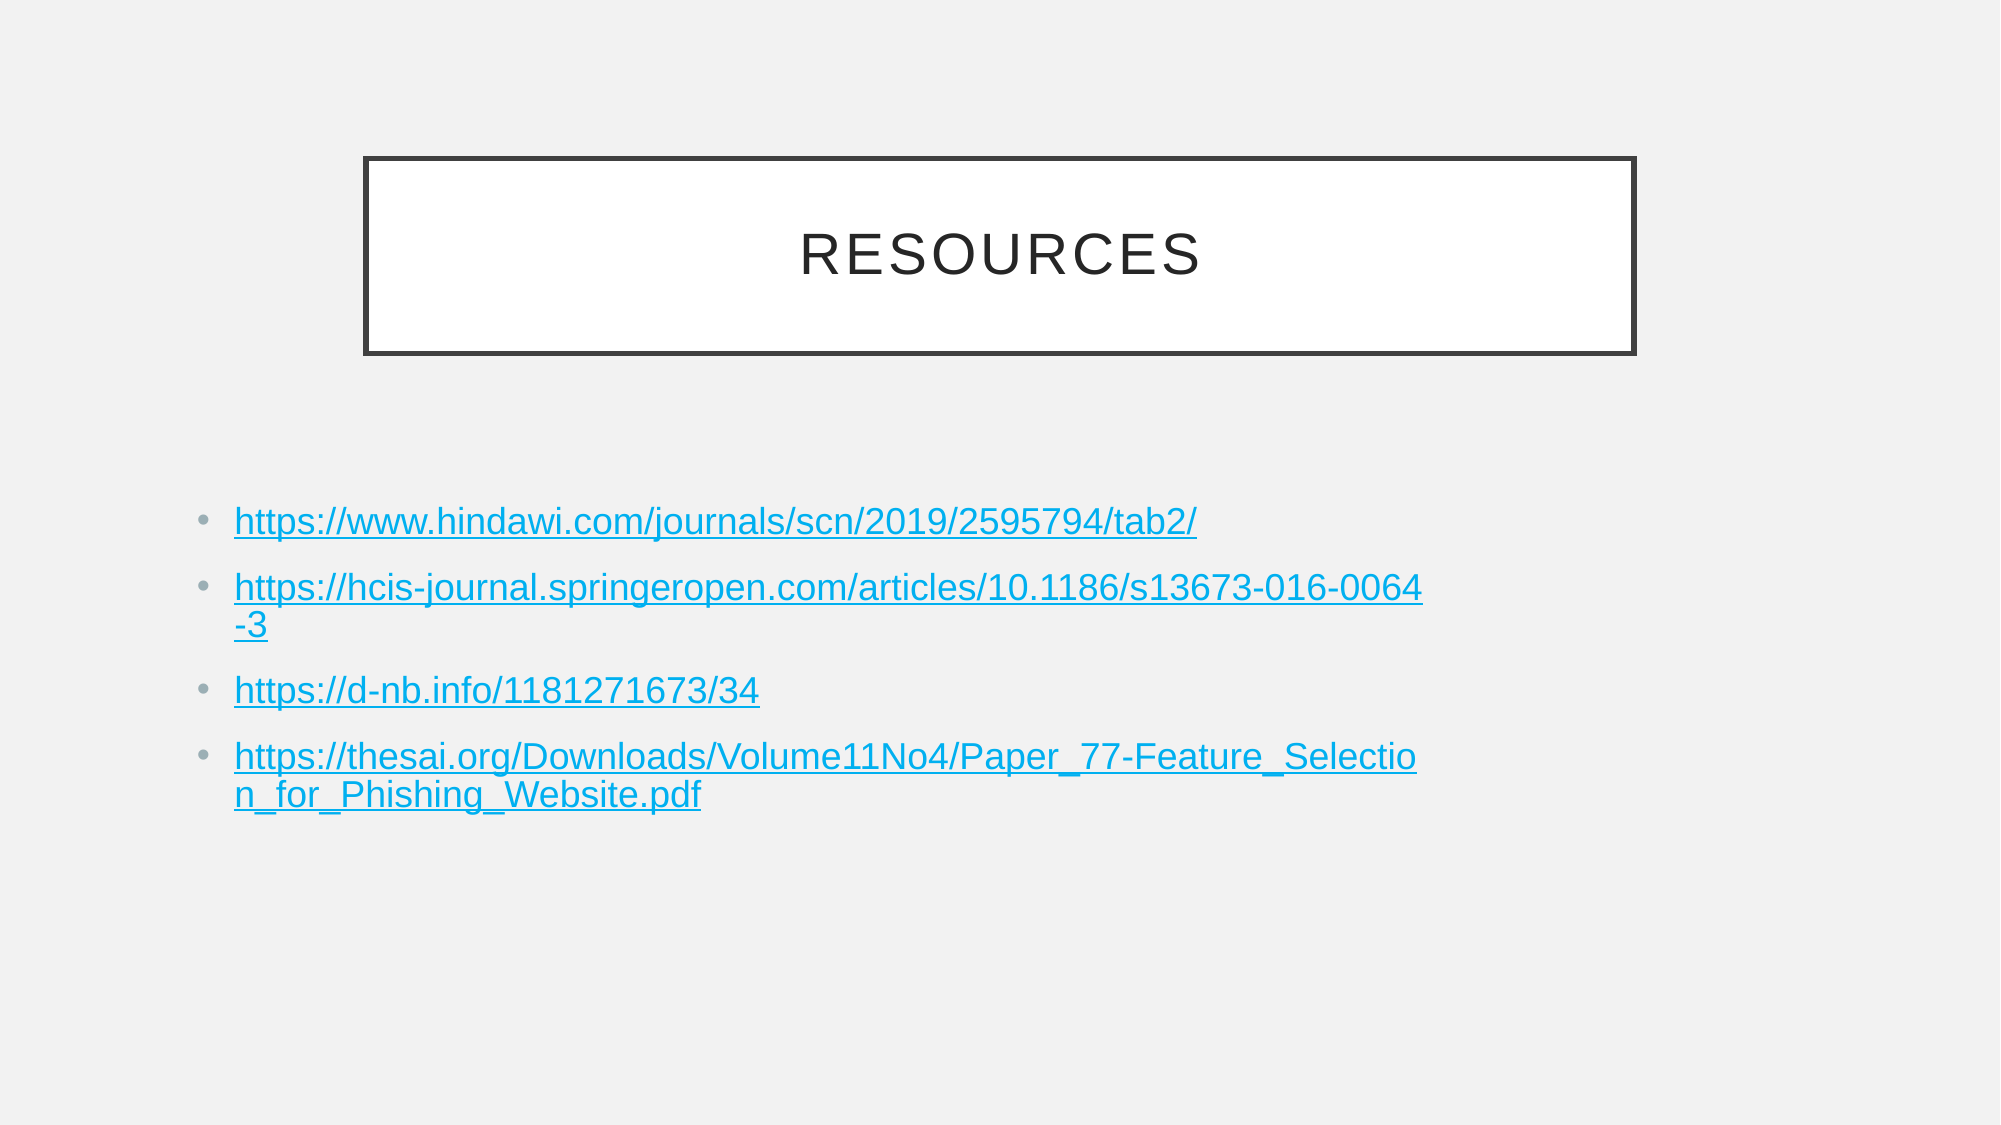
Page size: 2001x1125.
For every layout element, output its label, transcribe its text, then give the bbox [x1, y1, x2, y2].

title Resources [363, 156, 1637, 356]
list https://www.hindawi.com/journals/scn/2019/2595794/tab2/ https://hcis-journal.springeropen.com/articles/10.1186/s13673-016-0064-3 https://d-nb.info/1181271673/34 https://thesai.org/Downloads/Volume11No4/Paper_77-Feature_Selection_for_Phishing_Website.pdf [181, 489, 1450, 999]
